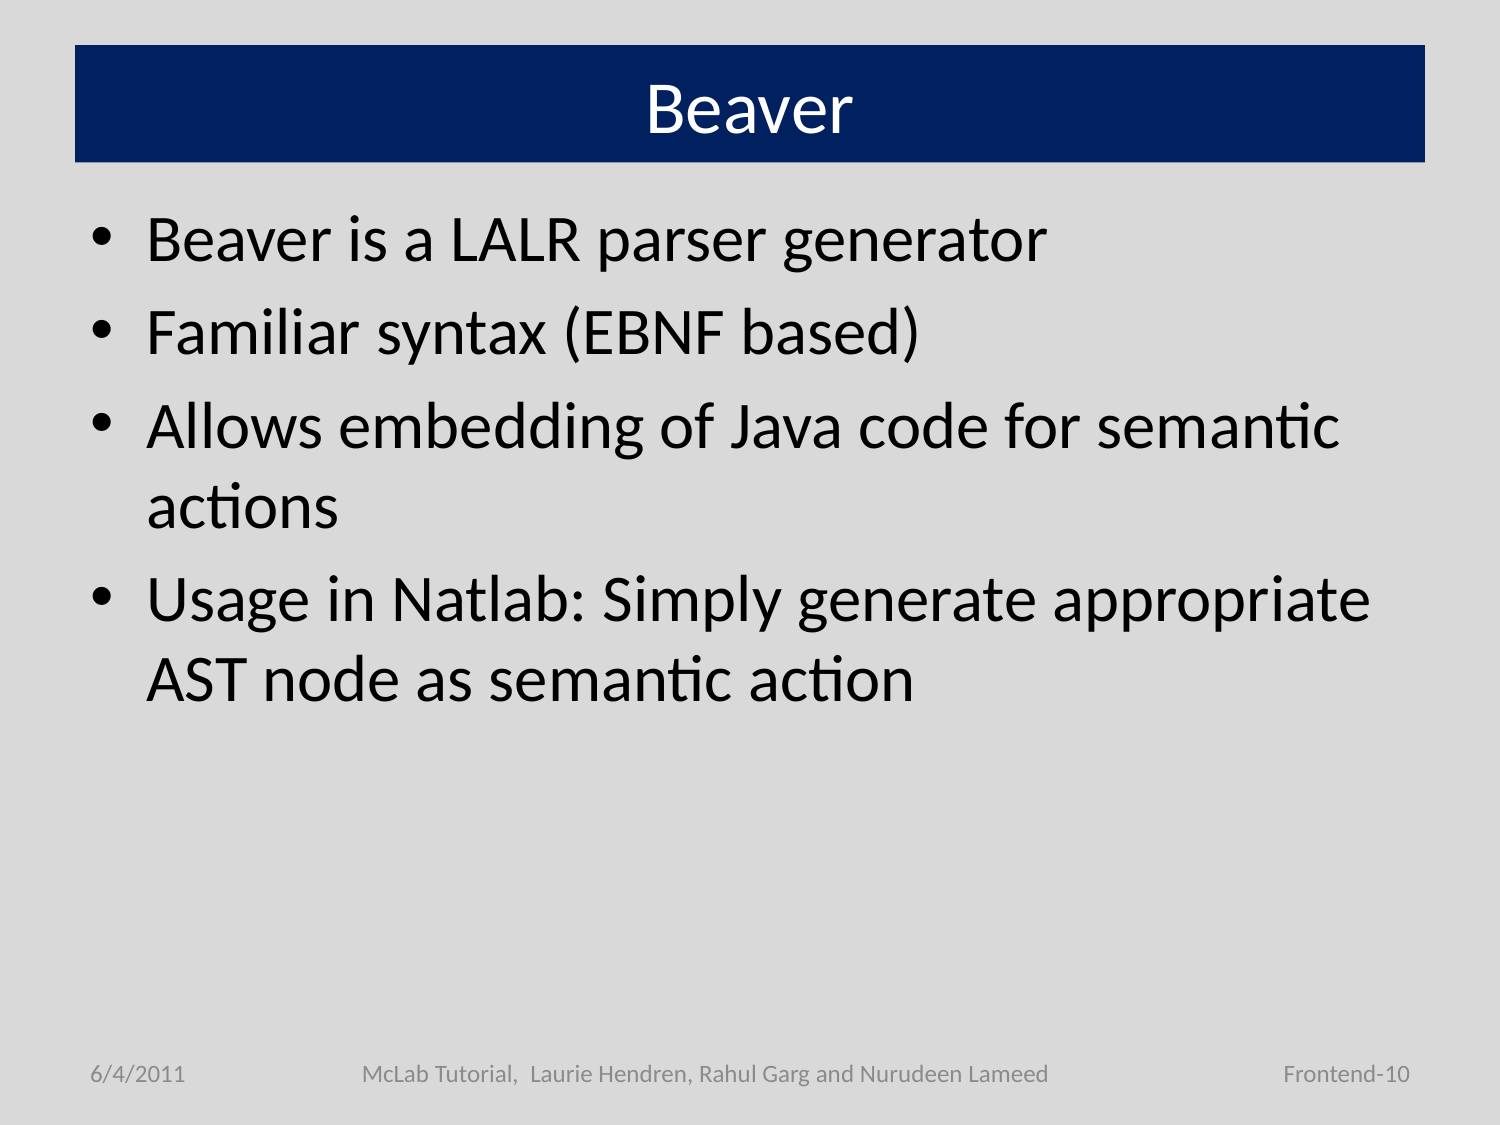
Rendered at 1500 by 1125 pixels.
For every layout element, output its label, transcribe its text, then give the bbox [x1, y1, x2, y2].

footer McLab Tutorial, Laurie Hendren, Rahul Garg and Nurudeen Lameed [300, 1042, 1113, 1103]
title Beaver [75, 45, 1425, 163]
list Beaver is a LALR parser generator Familiar syntax (EBNF based) Allows embedding of Java code for semantic actions Usage in Natlab: Simply generate appropriate AST node as semantic action [75, 187, 1425, 1025]
slide_number Frontend-10 [1224, 1042, 1425, 1103]
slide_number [75, 1042, 213, 1103]
